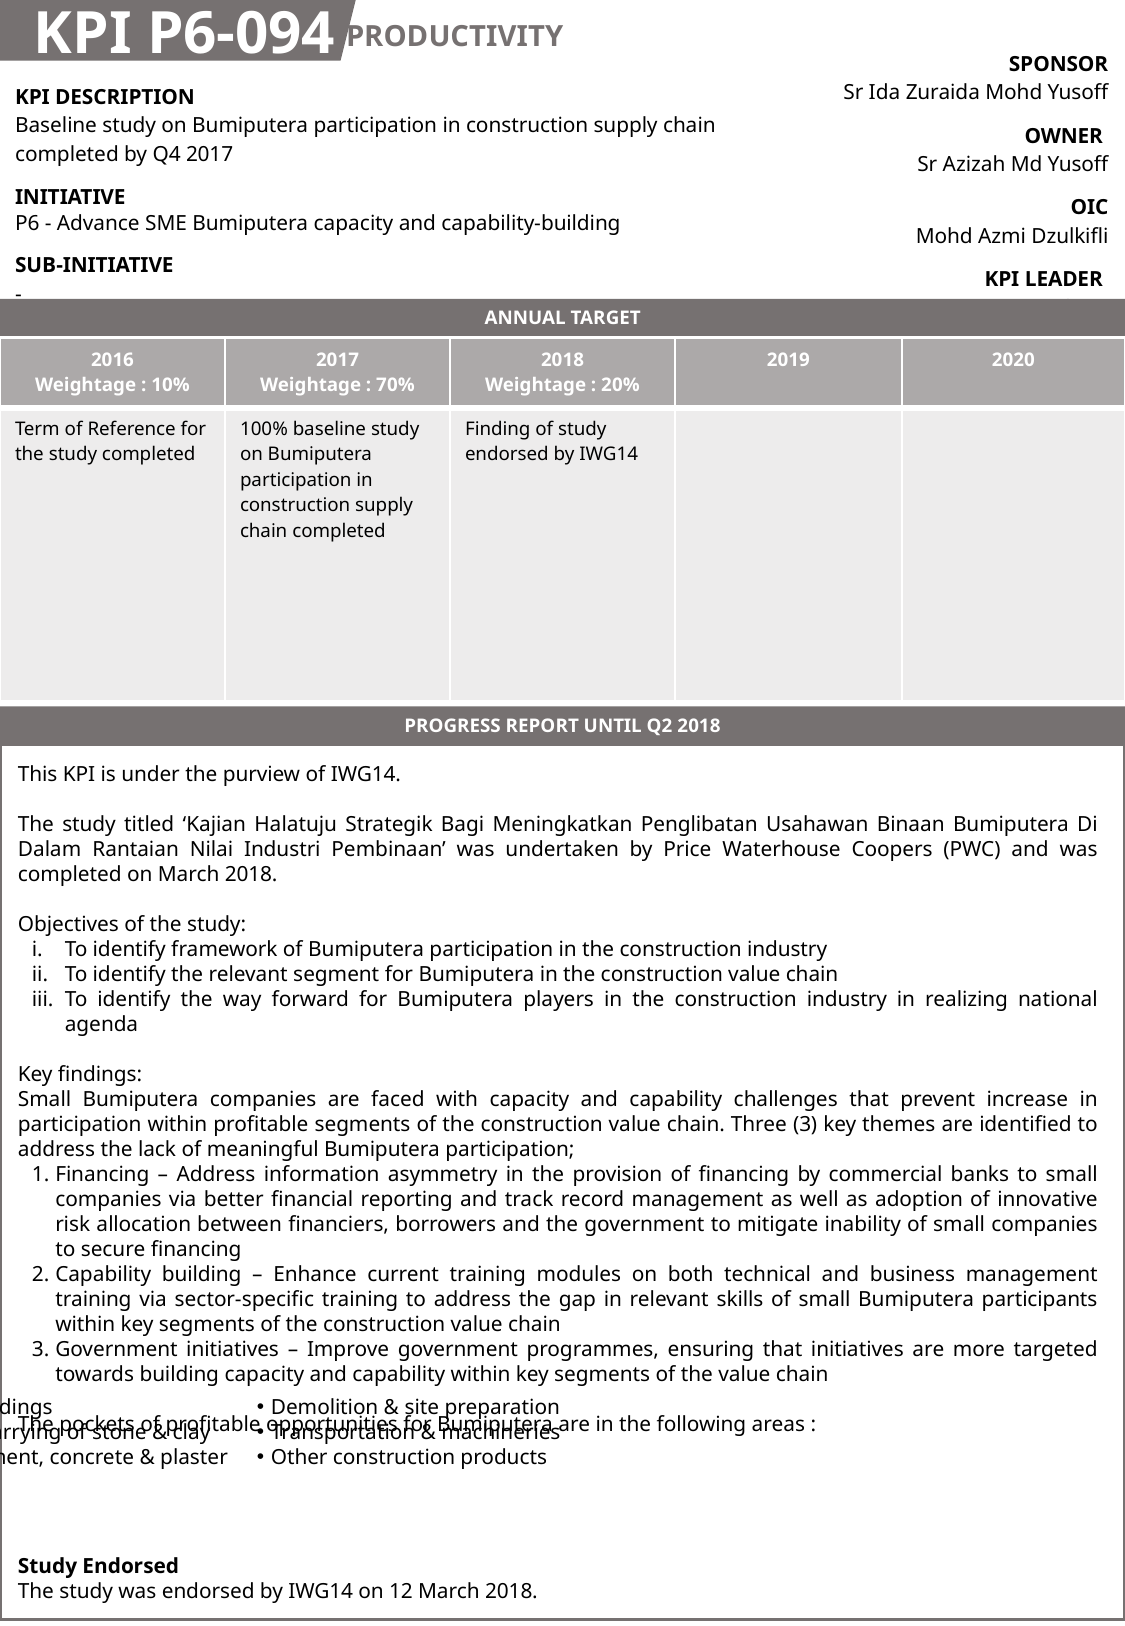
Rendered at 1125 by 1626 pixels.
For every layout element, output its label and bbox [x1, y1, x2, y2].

table_header [676, 339, 901, 405]
table_cell [903, 411, 1124, 700]
table_cell [1, 411, 224, 700]
table_header [451, 339, 674, 405]
table_cell [676, 411, 901, 700]
table_header [1, 339, 224, 405]
text_box [0, 0, 579, 73]
table_header [226, 339, 449, 405]
table_cell [451, 411, 674, 700]
table_header [0, 42, 1123, 175]
table_cell [226, 411, 449, 700]
text_box [0, 298, 1125, 336]
table_header [903, 339, 1124, 405]
table_cell [0, 113, 1123, 298]
text_box [0, 706, 1125, 1625]
